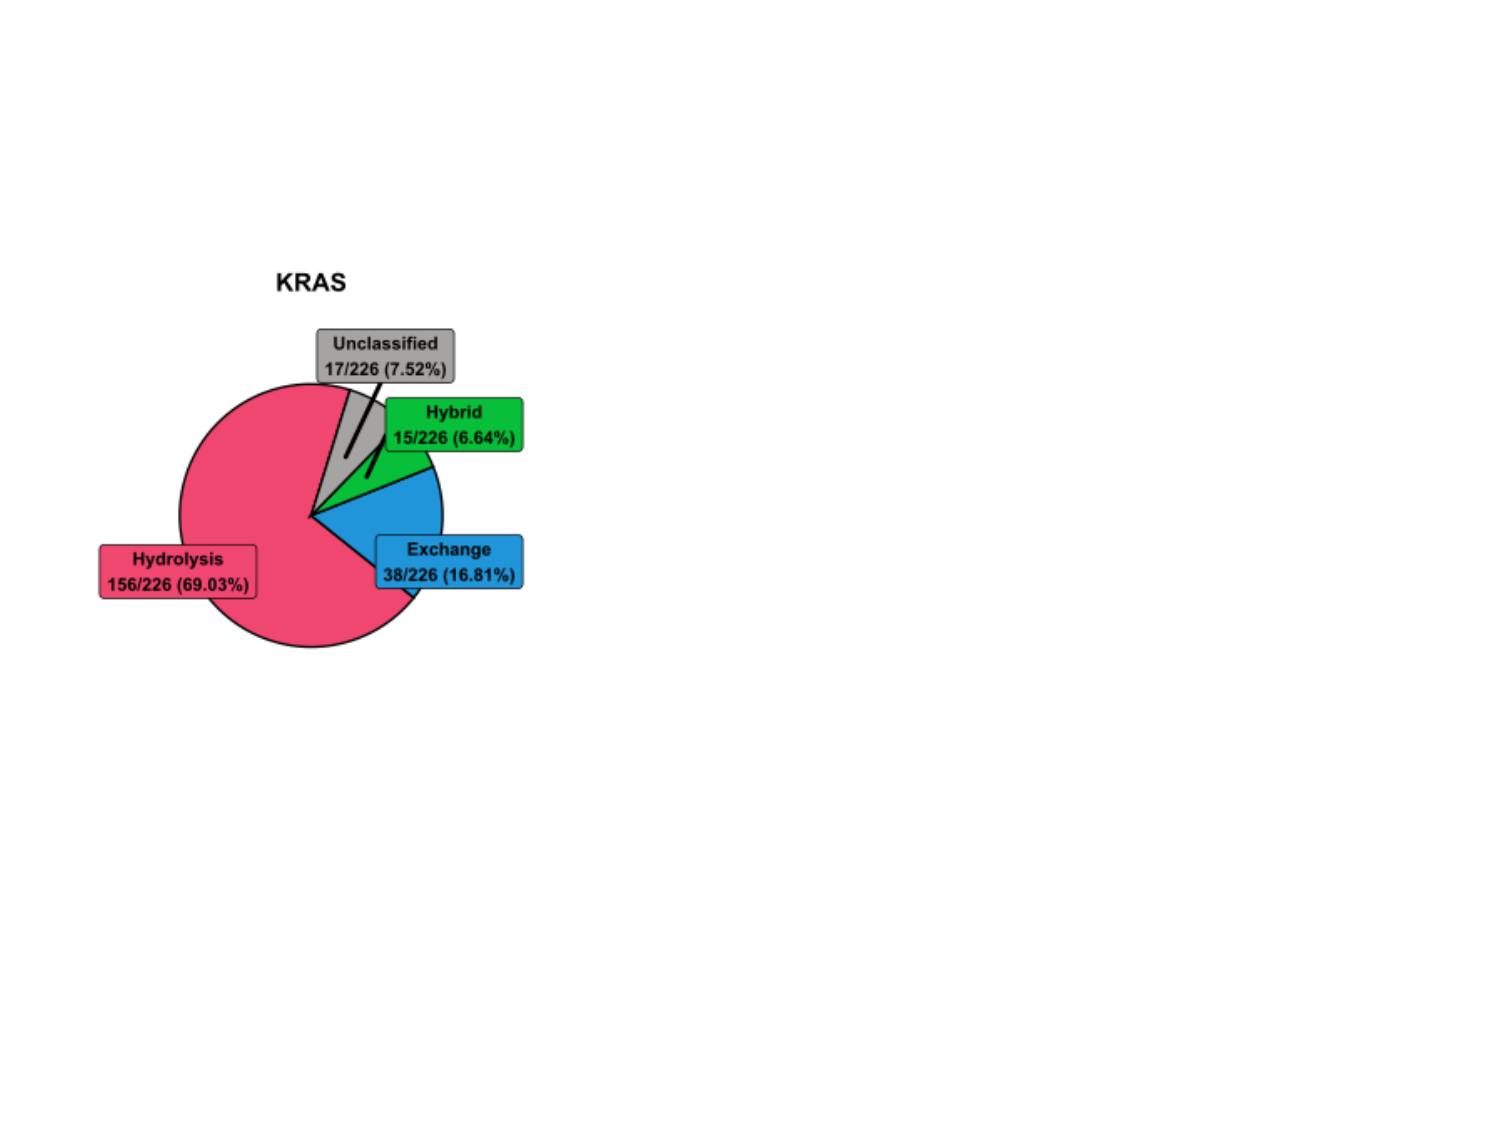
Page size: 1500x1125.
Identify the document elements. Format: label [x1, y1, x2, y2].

list [74, 262, 548, 736]
